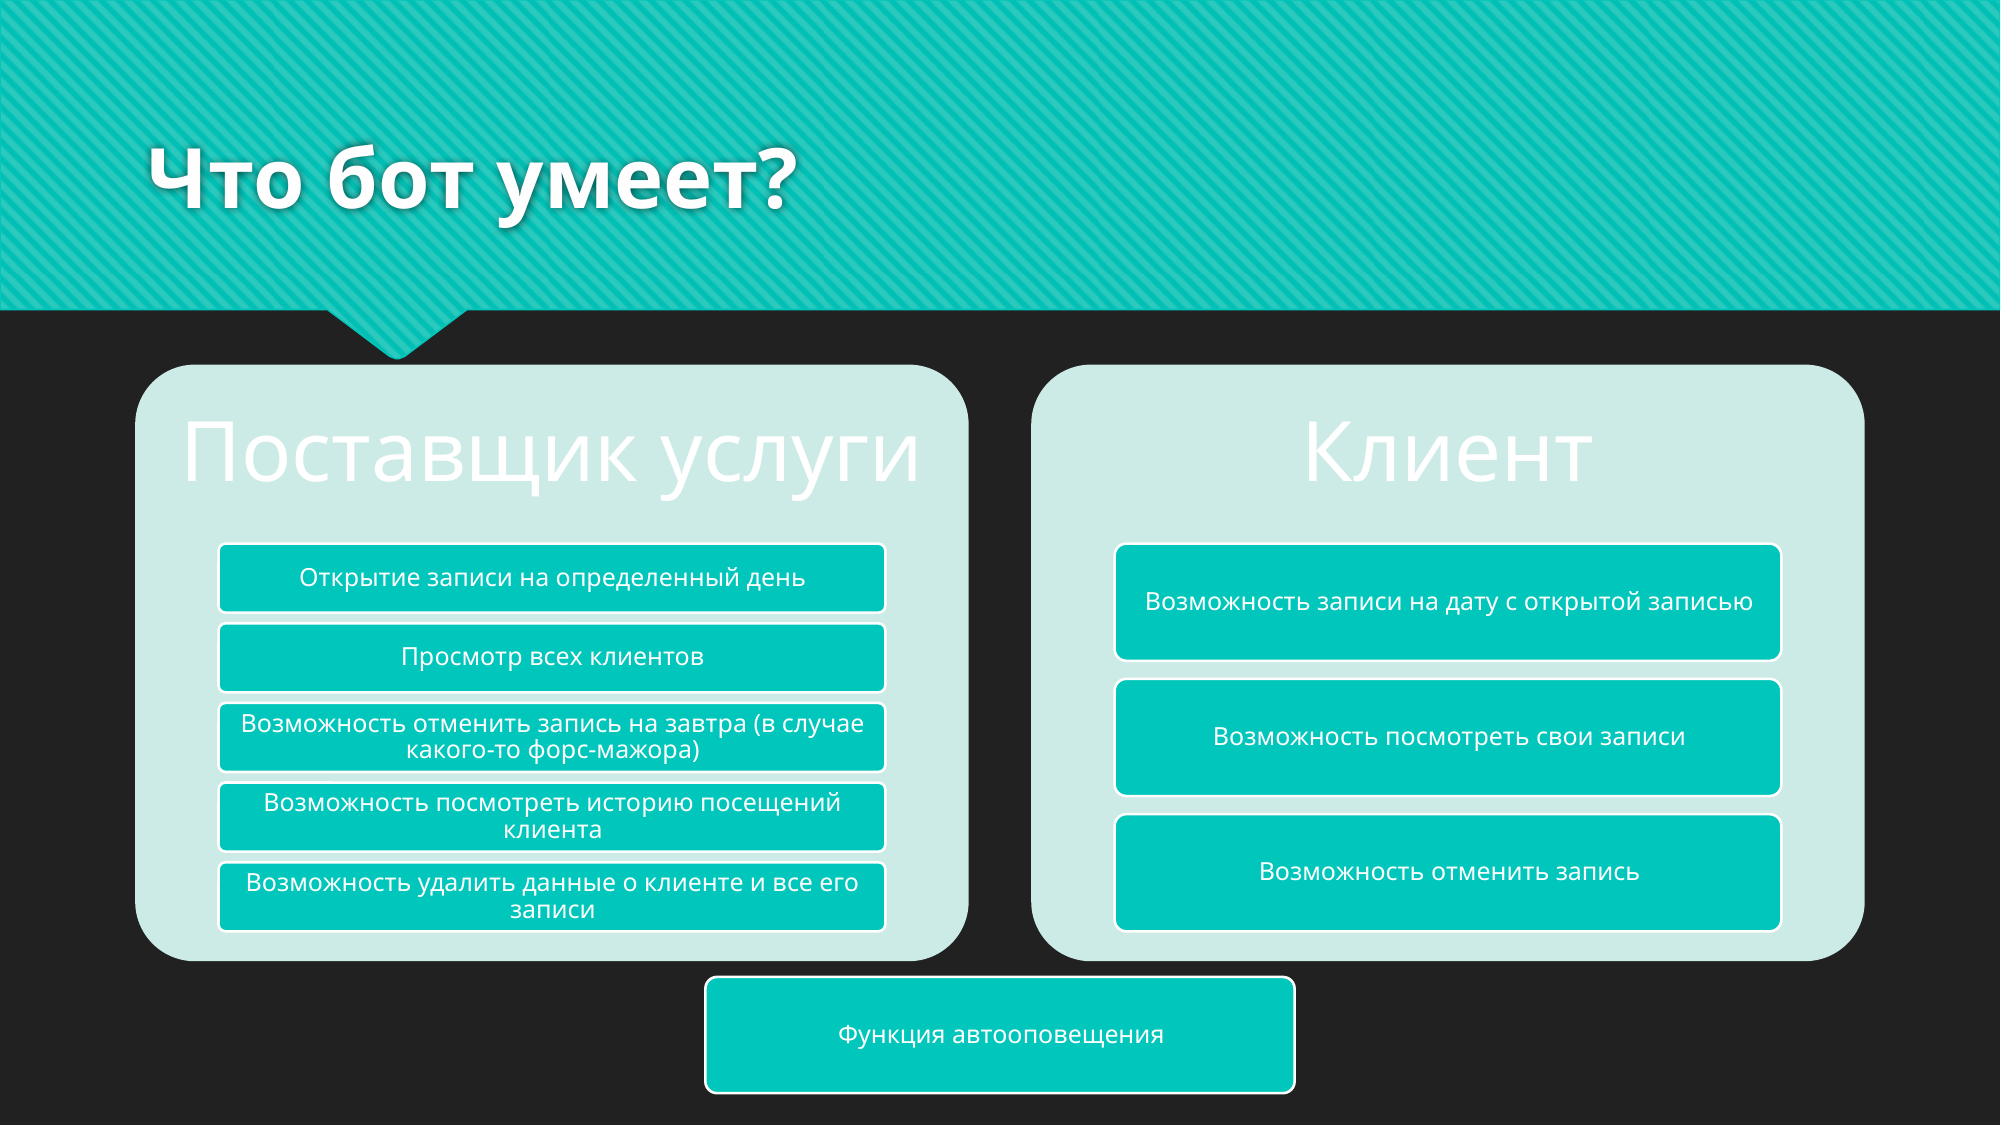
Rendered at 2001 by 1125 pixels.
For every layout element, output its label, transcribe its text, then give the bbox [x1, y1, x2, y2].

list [134, 364, 1866, 962]
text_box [332, 976, 1667, 1094]
title Что бот умеет? [132, 73, 1868, 233]
